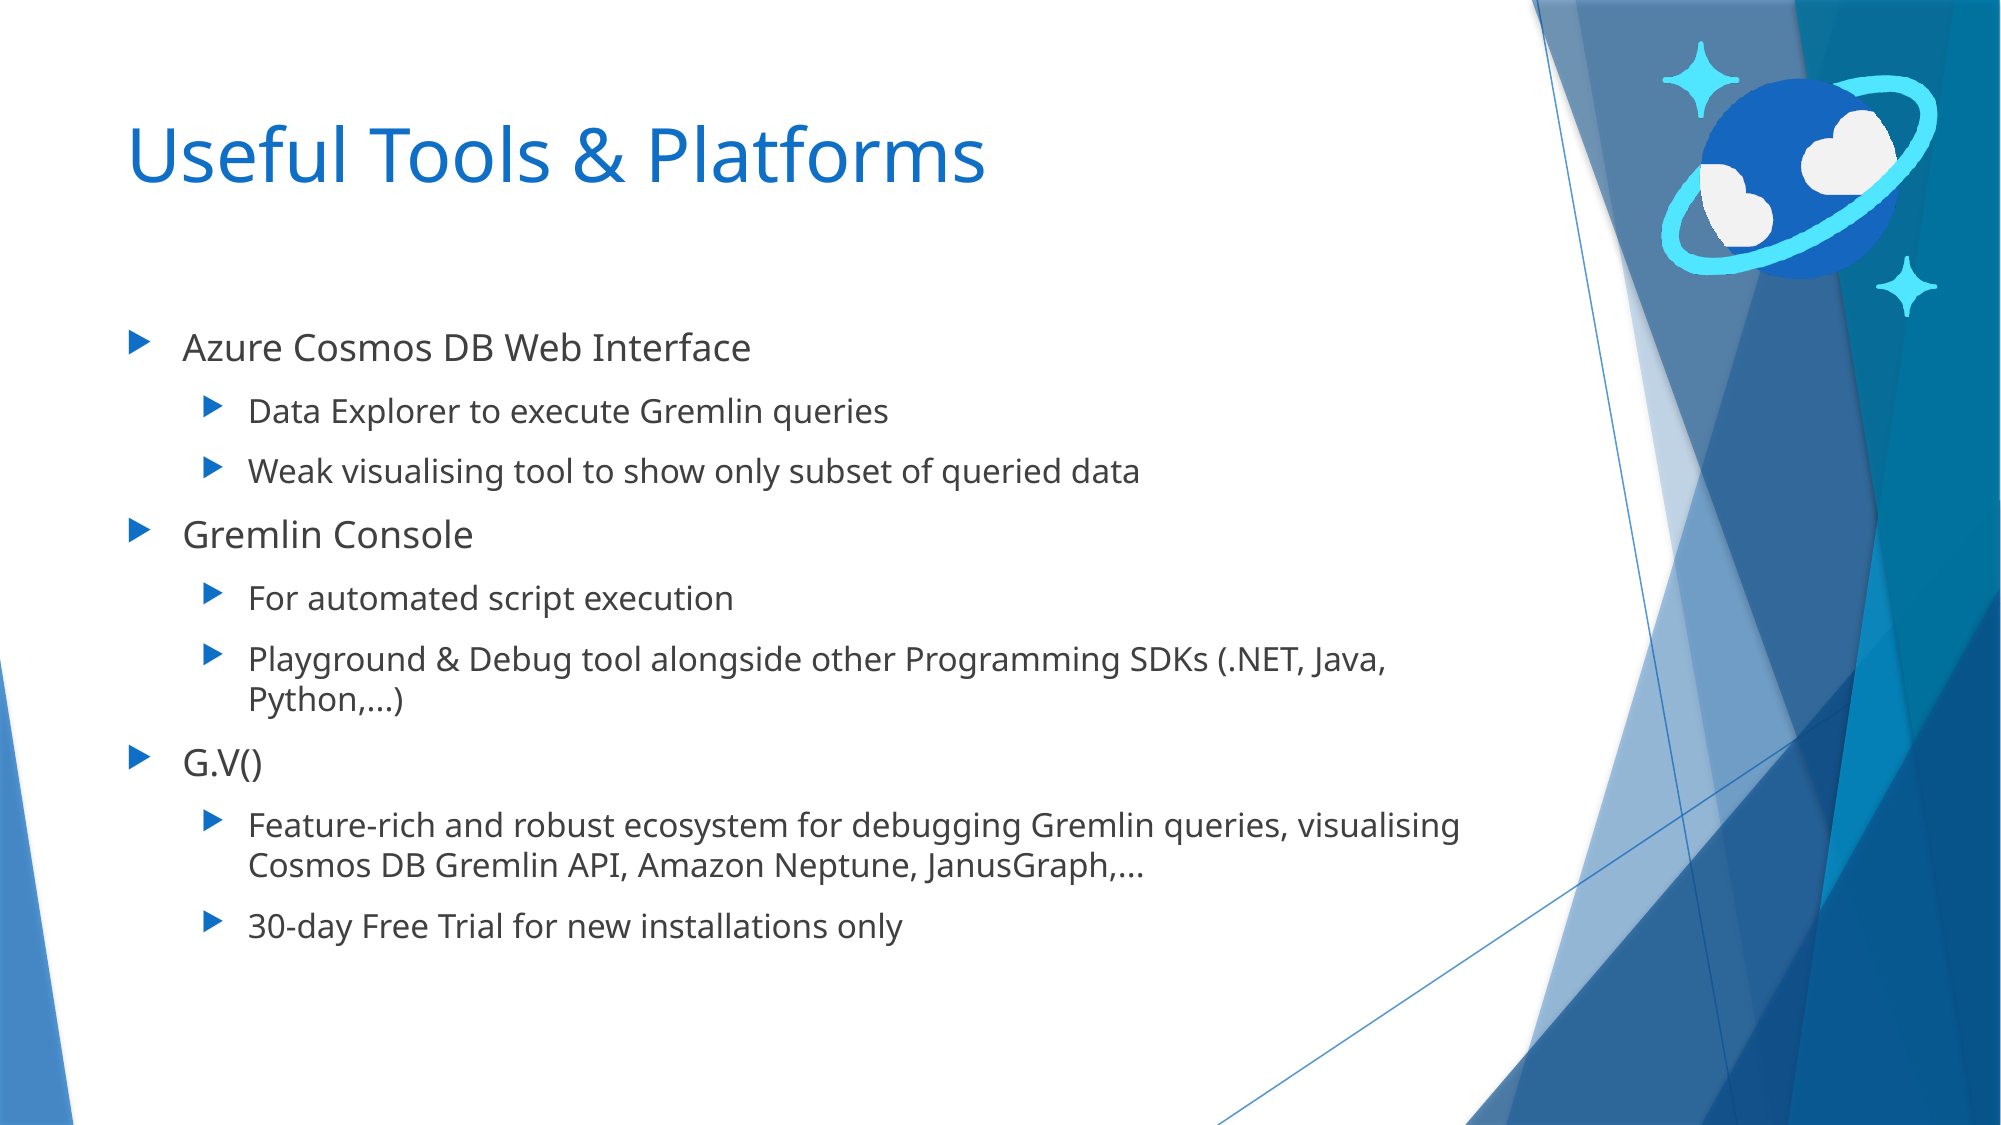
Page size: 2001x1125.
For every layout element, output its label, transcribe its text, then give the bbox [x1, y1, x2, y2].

list Azure Cosmos DB Web Interface Data Explorer to execute Gremlin queries Weak visualising tool to show only subset of queried data Gremlin Console For automated script execution Playground & Debug tool alongside other Programming SDKs (.NET, Java, Python,...) G.V() Feature-rich and robust ecosystem for debugging Gremlin queries, visualising Cosmos DB Gremlin API, Amazon Neptune, JanusGraph,... 30-day Free Trial for new installations only [111, 316, 1522, 1000]
title Useful Tools & Platforms [111, 99, 1522, 316]
picture [1877, 257, 1936, 316]
picture [1536, 38, 1937, 318]
